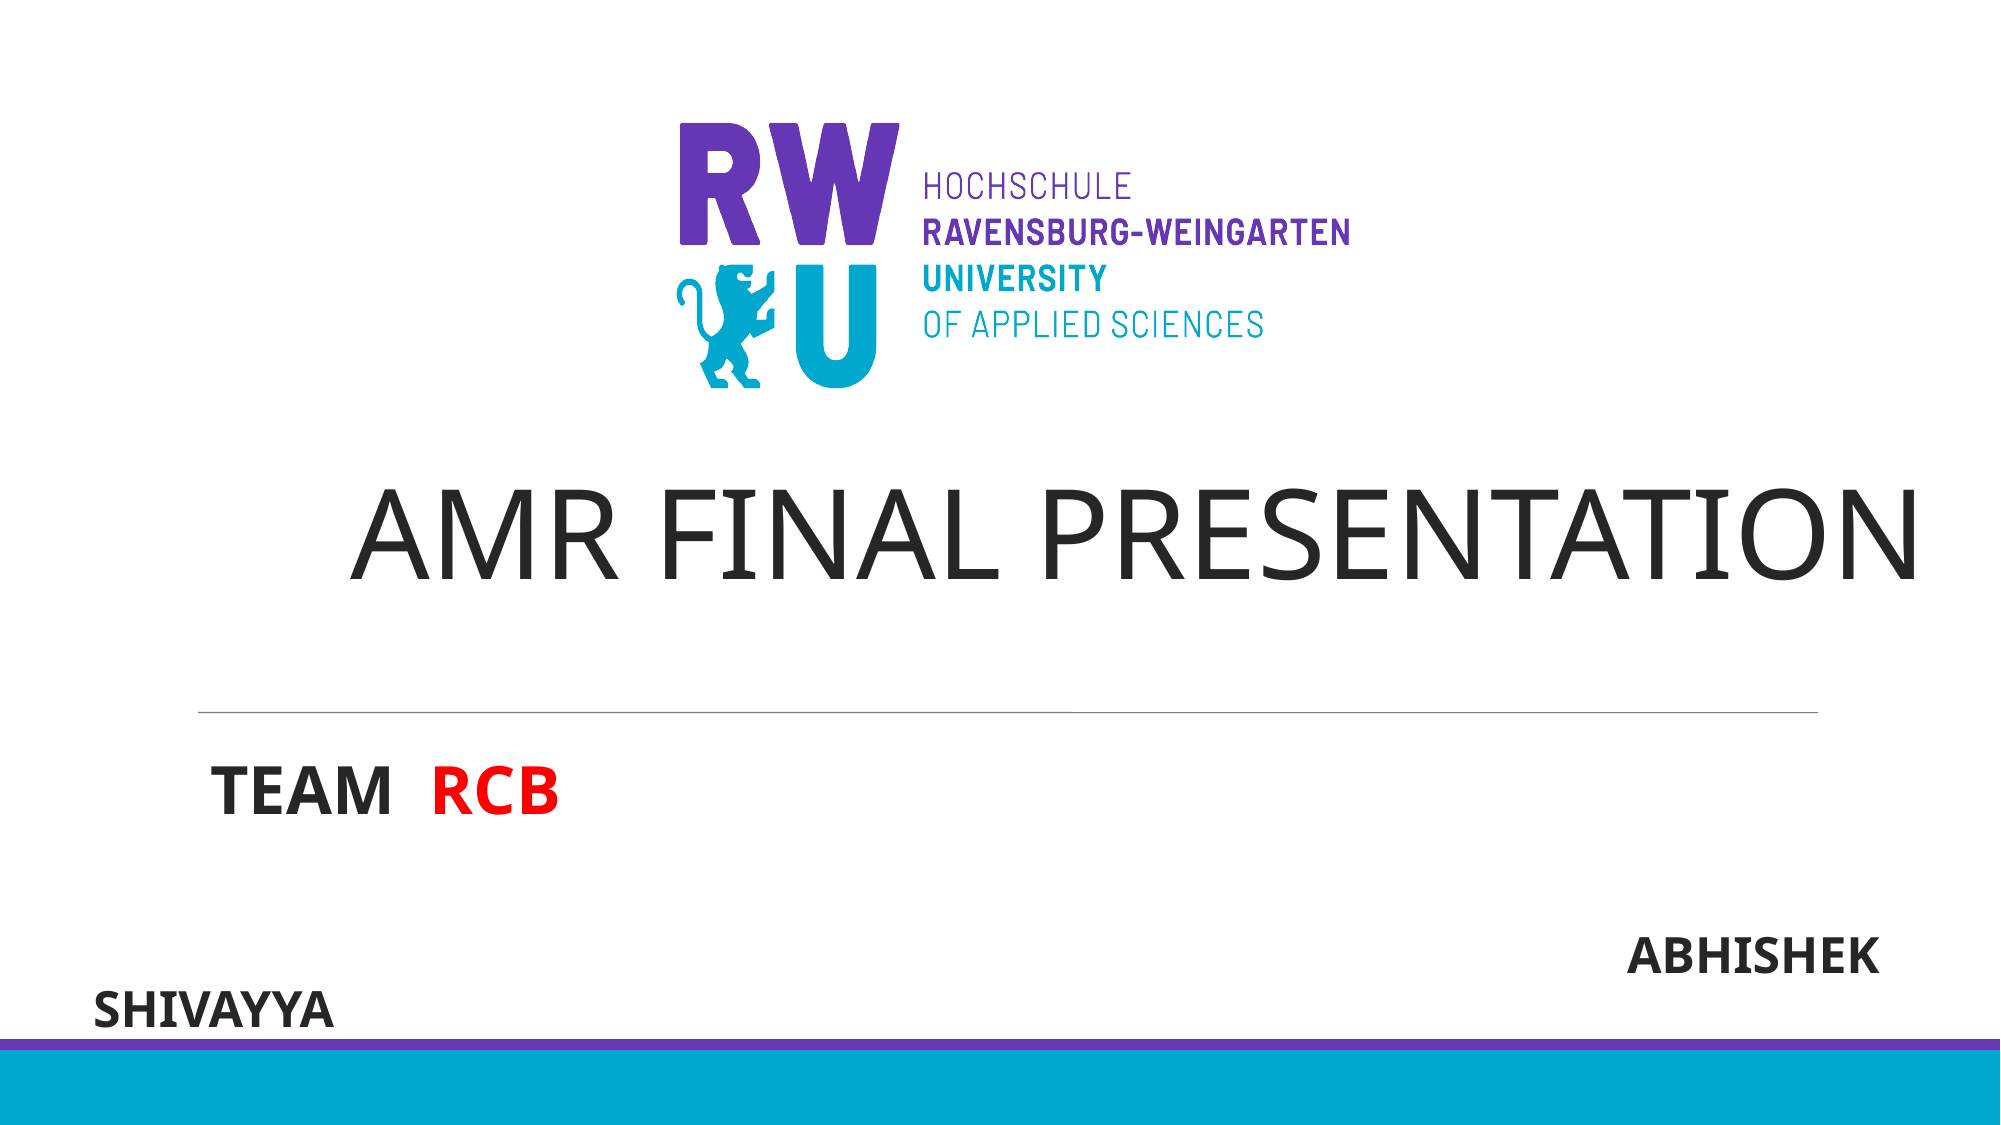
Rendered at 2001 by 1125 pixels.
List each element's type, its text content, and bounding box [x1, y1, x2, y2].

picture [674, 121, 1350, 391]
title AMR FINAL PRESENTATION [75, 477, 2000, 798]
subtitle TEAM RCB ABhiSHEK SHIVAYYA [78, 749, 1966, 972]
